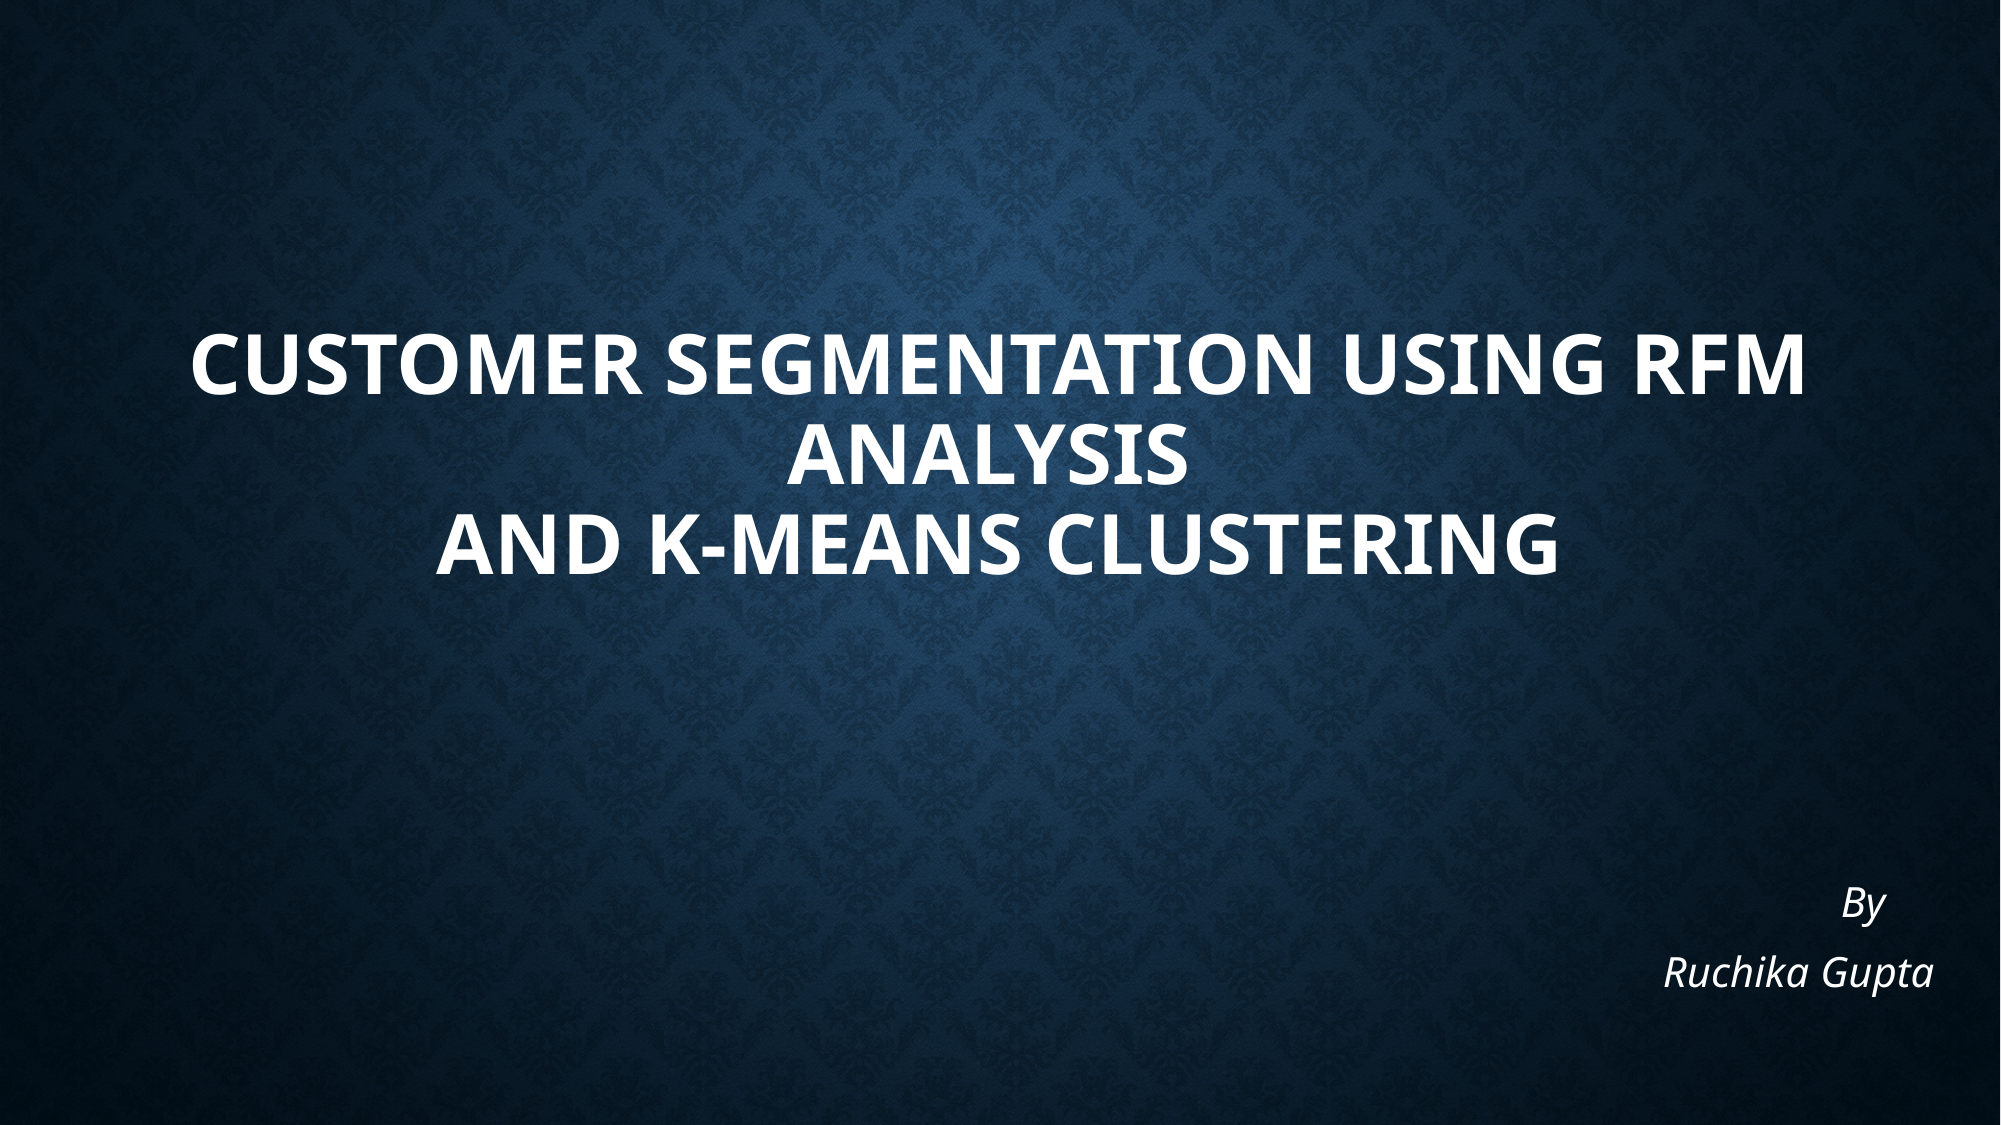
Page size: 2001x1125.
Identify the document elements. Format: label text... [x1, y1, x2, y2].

title Customer Segmentation using RFM Analysis and K-Means Clustering [25, 308, 1975, 700]
subtitle By Ruchika Gupta [62, 867, 1950, 1097]
